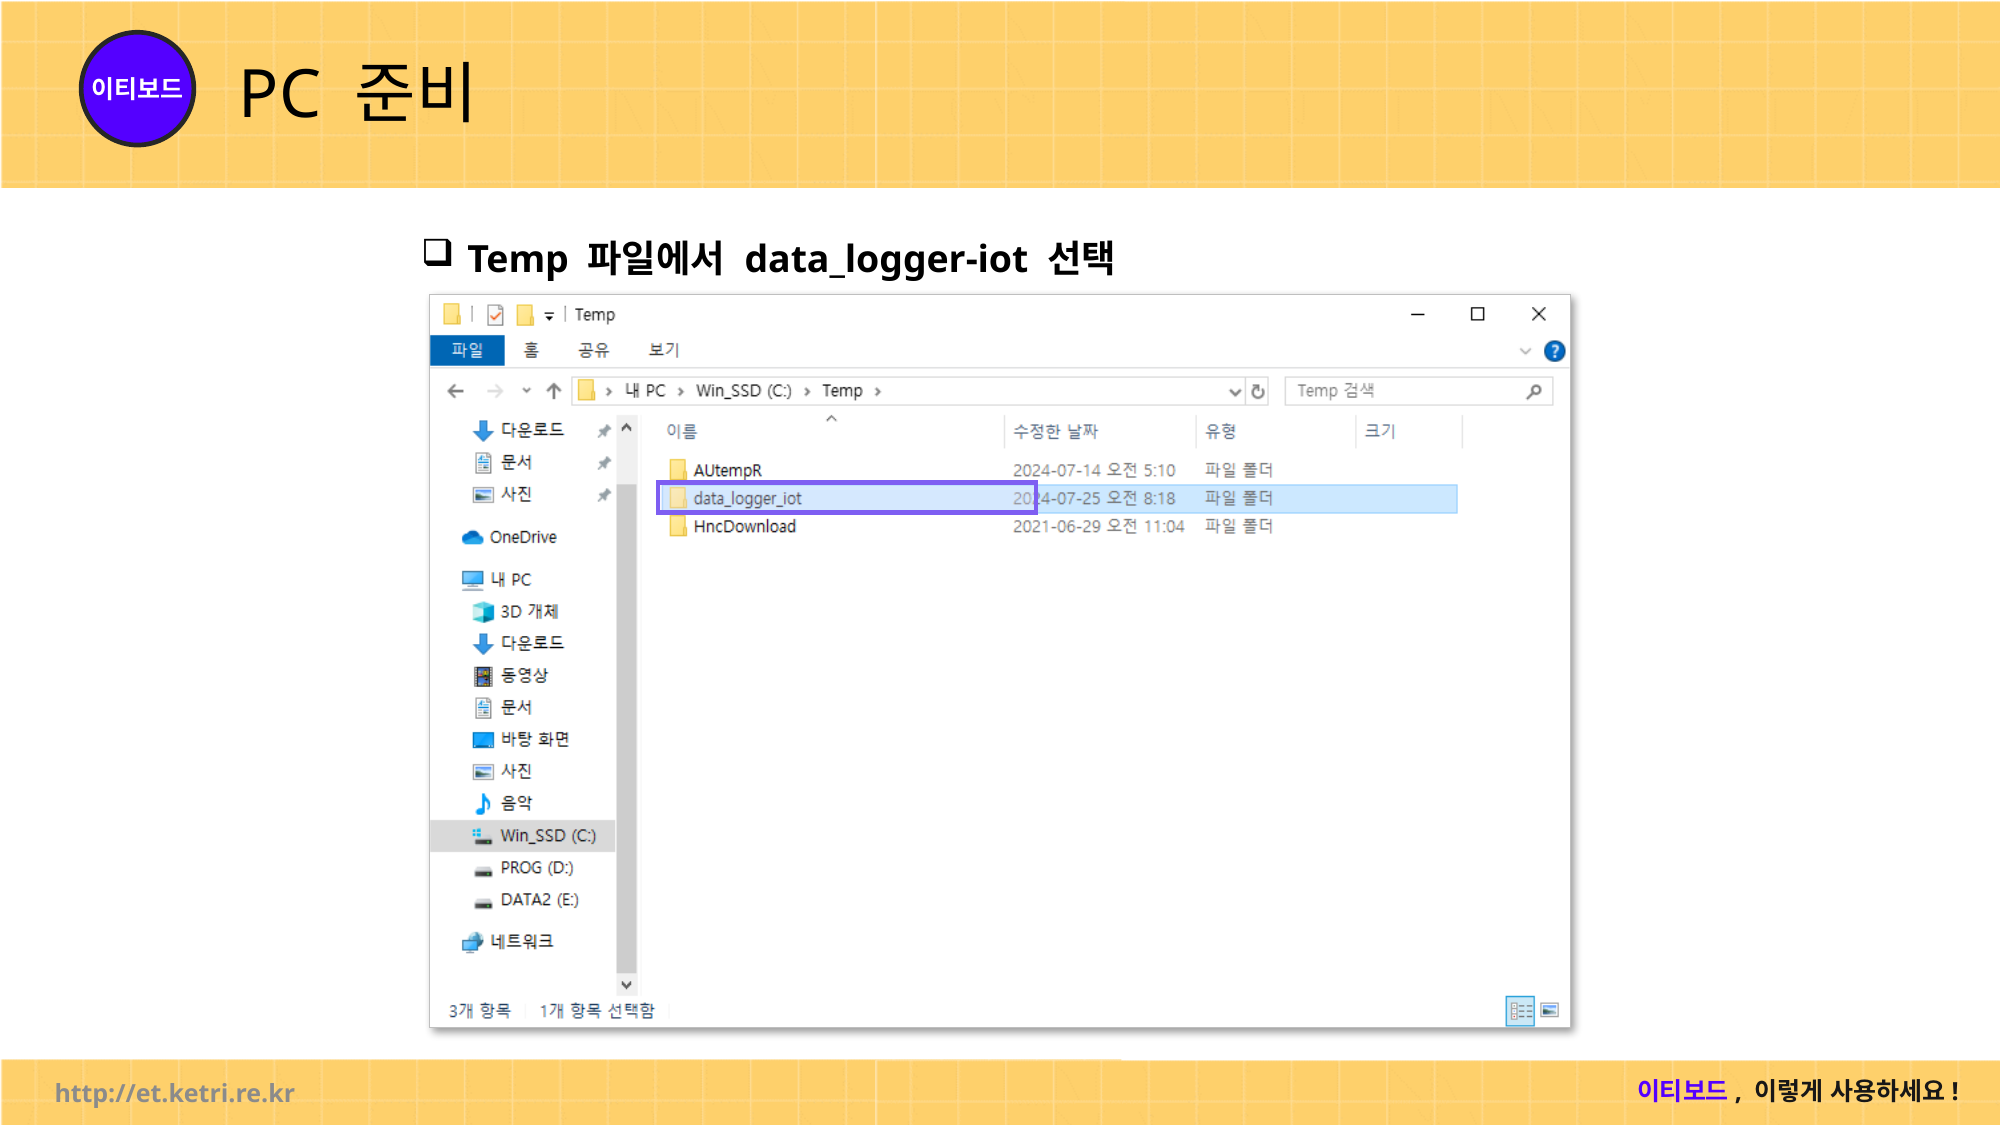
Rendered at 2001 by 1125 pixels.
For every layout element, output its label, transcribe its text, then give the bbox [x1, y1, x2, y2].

picture [2, 1060, 875, 1125]
text_box Temp 파일에서 data_logger-iot 선택 [418, 232, 1675, 280]
picture [2, 2, 875, 188]
picture [877, 2, 1998, 188]
picture [877, 1061, 1999, 1125]
picture [429, 294, 1571, 1028]
title PC 준비 [223, 37, 1949, 155]
footer http://et.ketri.re.kr [39, 1068, 335, 1122]
